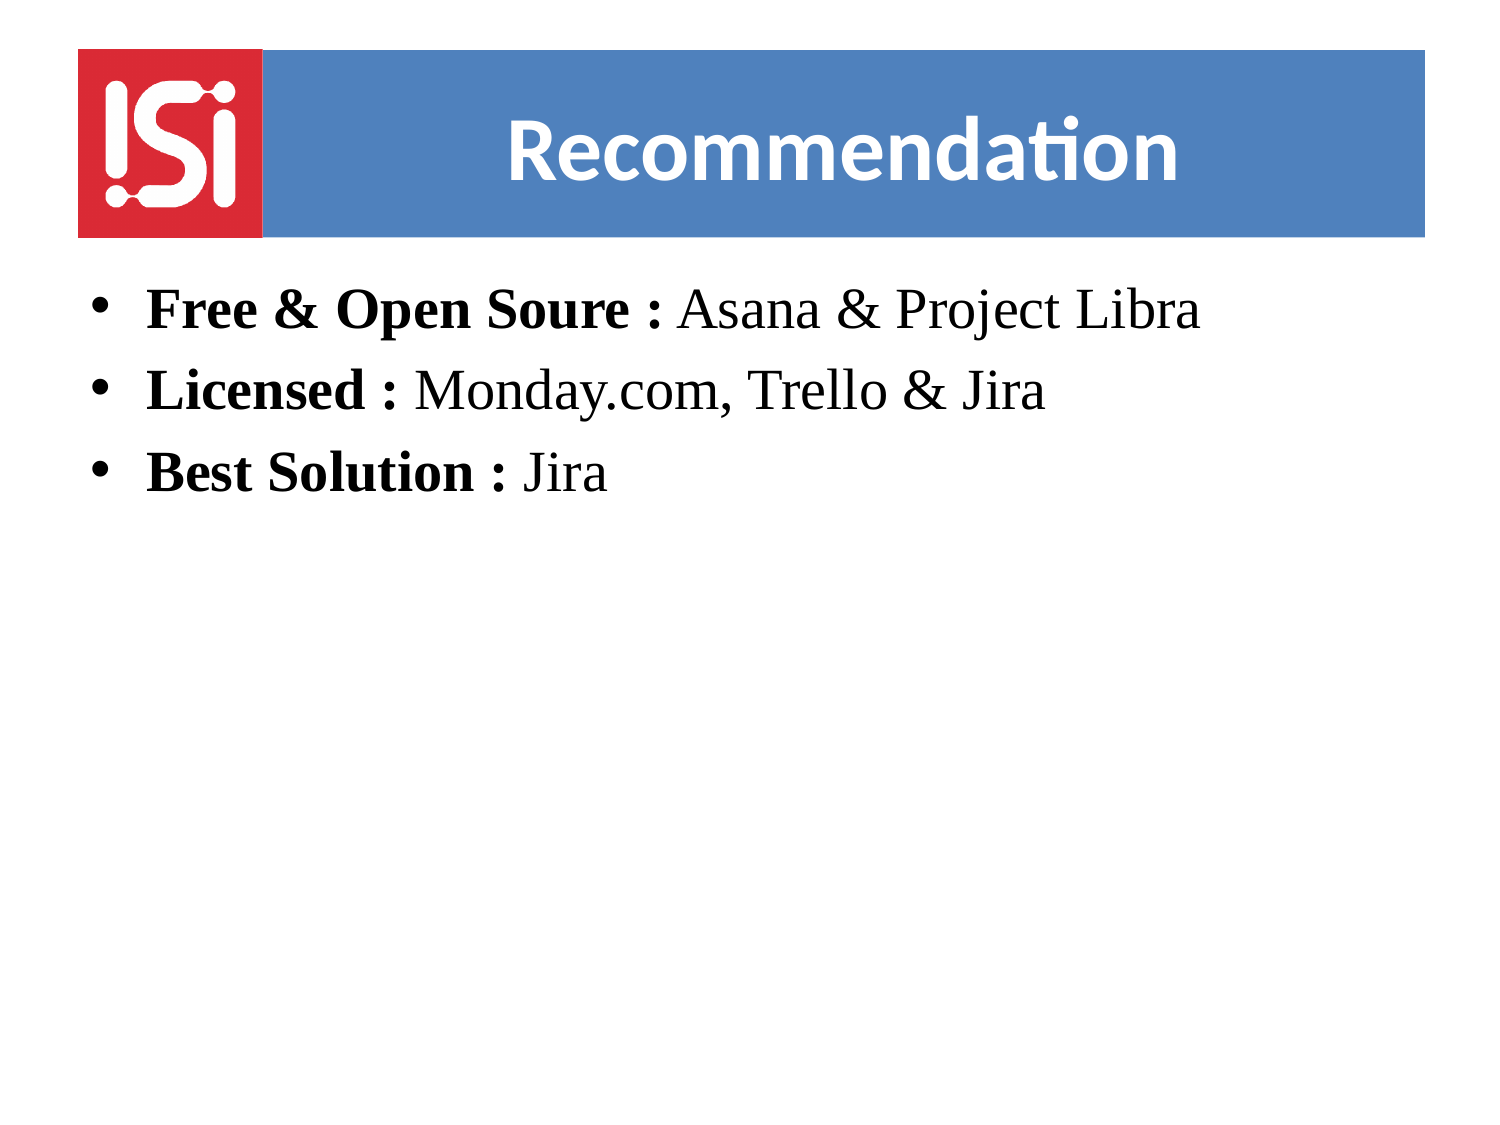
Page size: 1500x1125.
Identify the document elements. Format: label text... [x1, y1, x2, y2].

picture [77, 49, 263, 238]
list Free & Open Soure : Asana & Project Libra Licensed : Monday.com, Trello & Jira Best Solution : Jira [75, 262, 1425, 1005]
title Recommendation [263, 50, 1425, 238]
